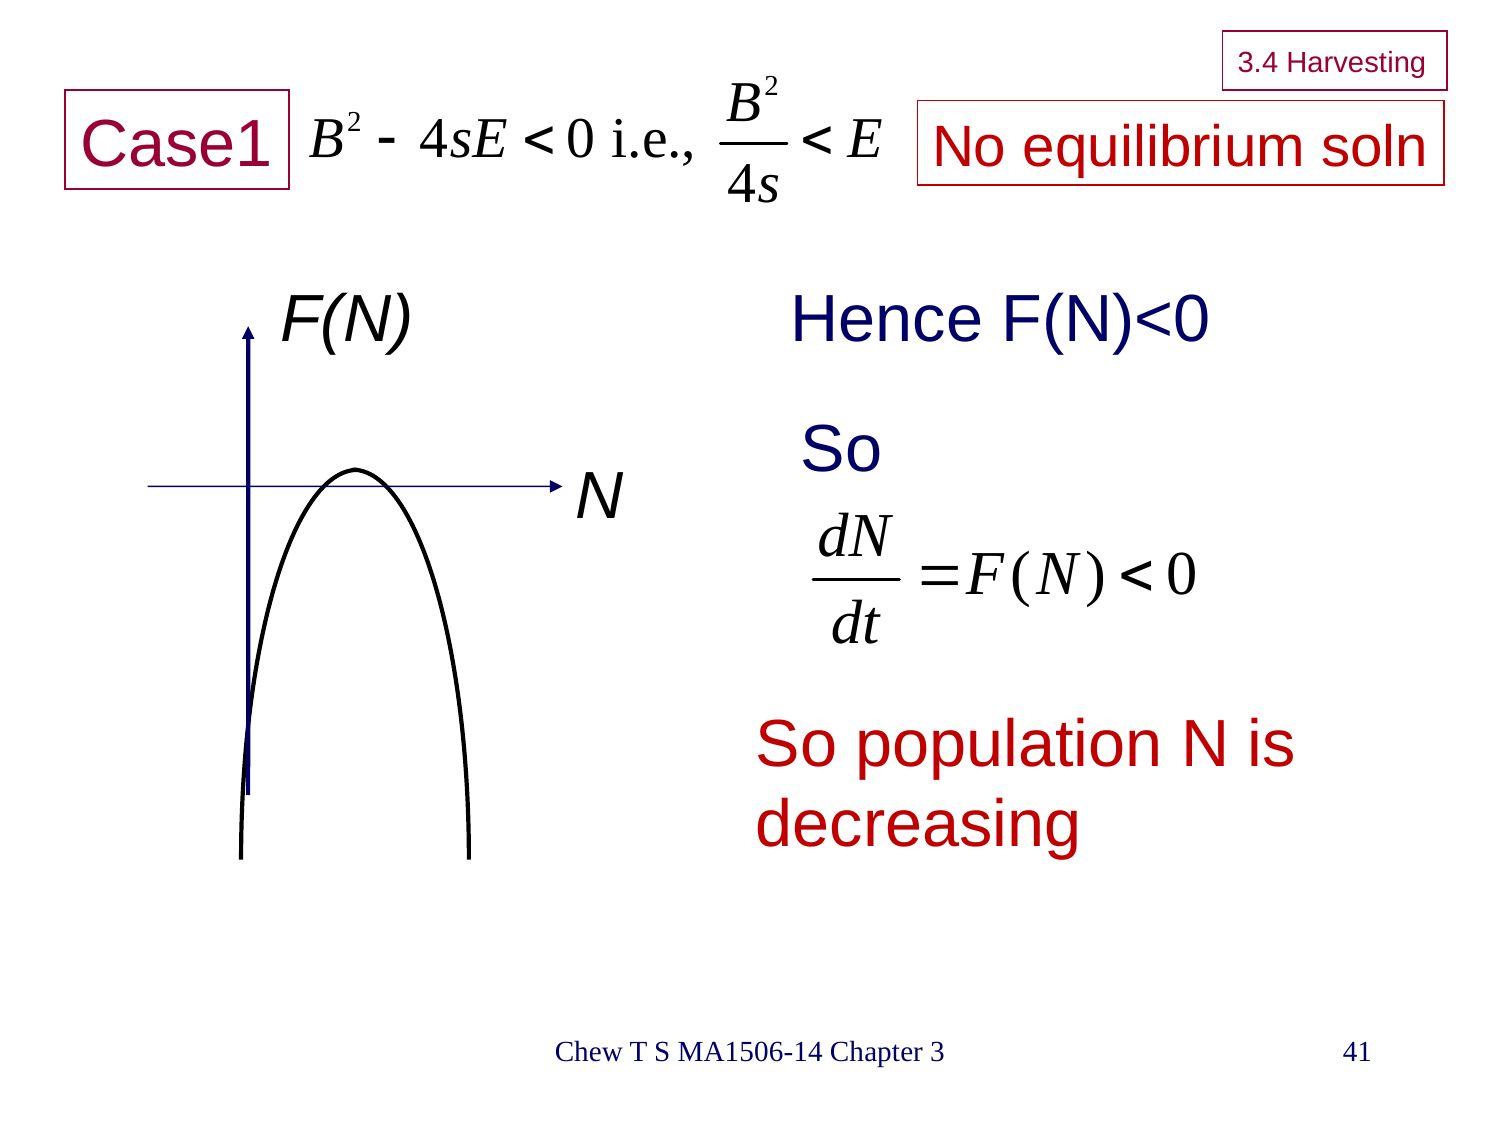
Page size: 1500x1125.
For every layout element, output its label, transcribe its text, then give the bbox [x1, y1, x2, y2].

title Case1 [64, 89, 290, 190]
text_box So [786, 397, 898, 492]
text_box So population N is decreasing [741, 692, 1330, 867]
slide_number 41 [1074, 1024, 1388, 1101]
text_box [303, 68, 890, 208]
text_box N [567, 444, 633, 539]
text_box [147, 325, 563, 796]
text_box 3.4 Harvesting [1222, 30, 1447, 90]
text_box F(N) [265, 267, 431, 324]
footer Chew T S MA1506-14 Chapter 3 [512, 1024, 988, 1101]
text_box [808, 503, 1201, 650]
text_box Hence F(N)<0 [775, 267, 1227, 362]
text_box No equilibrium soln [917, 100, 1444, 186]
